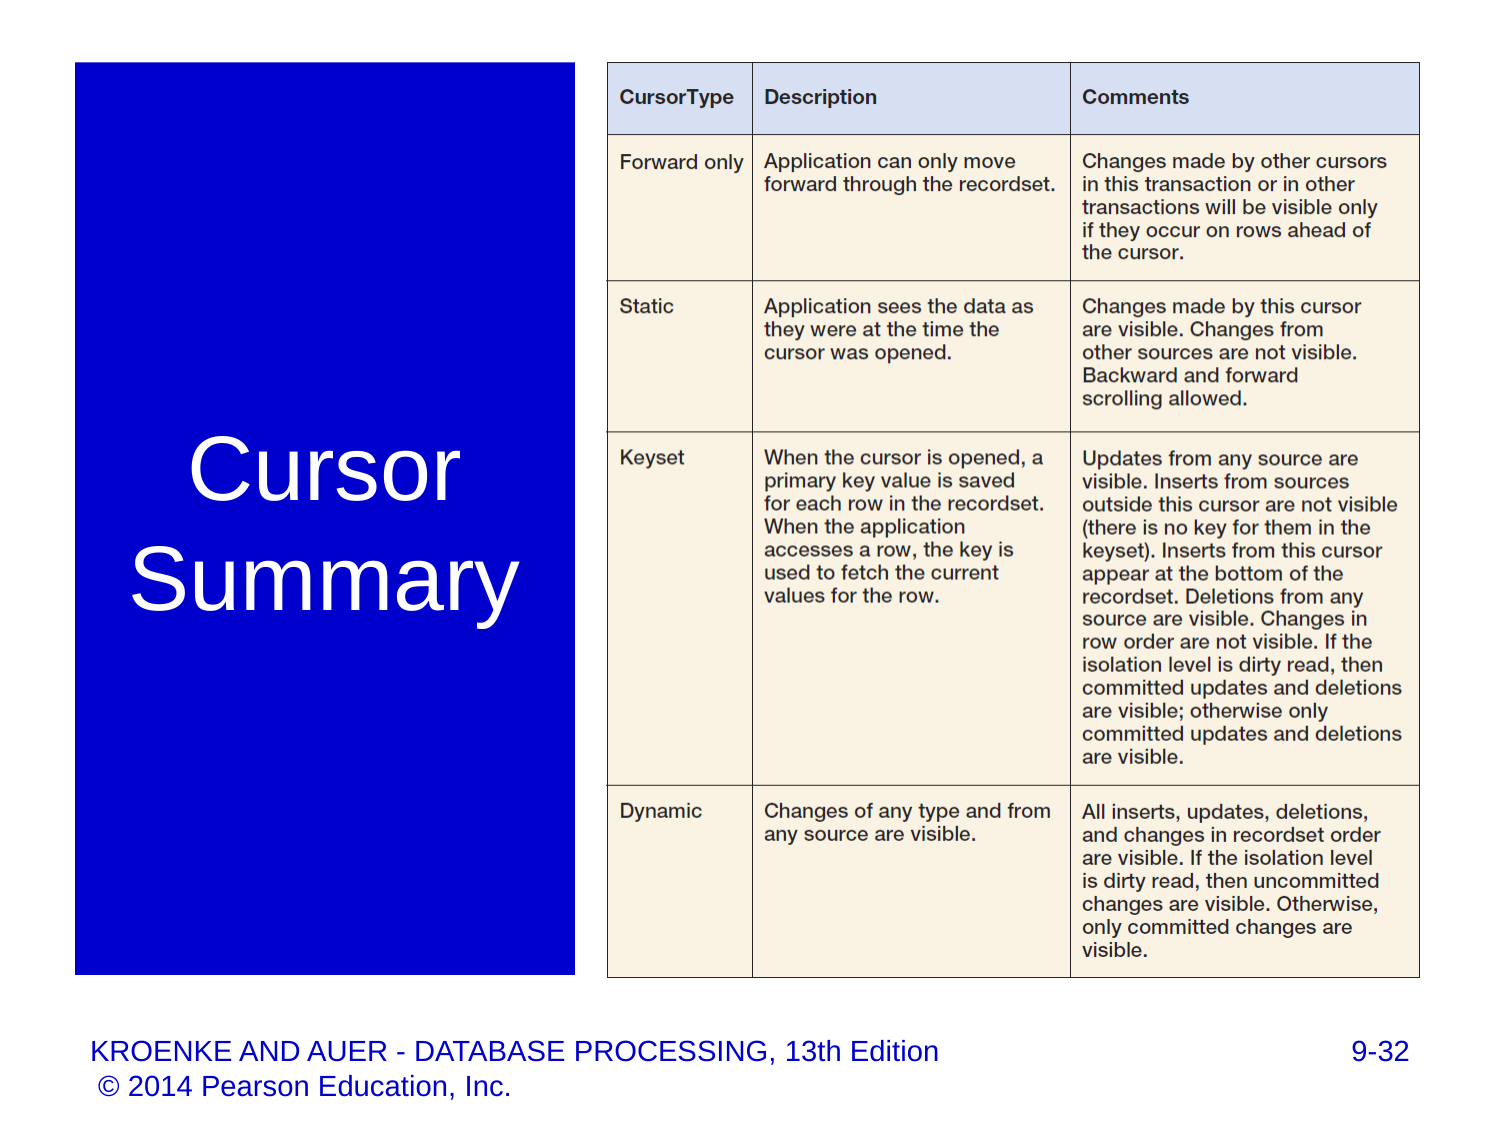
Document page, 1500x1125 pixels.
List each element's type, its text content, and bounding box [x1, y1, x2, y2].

picture [601, 57, 1426, 981]
title Cursor Summary [75, 62, 575, 975]
footer KROENKE AND AUER - DATABASE PROCESSING, 13th Edition © 2014 Pearson Education, Inc. [74, 1024, 963, 1104]
slide_number 9-32 [1074, 1024, 1426, 1103]
